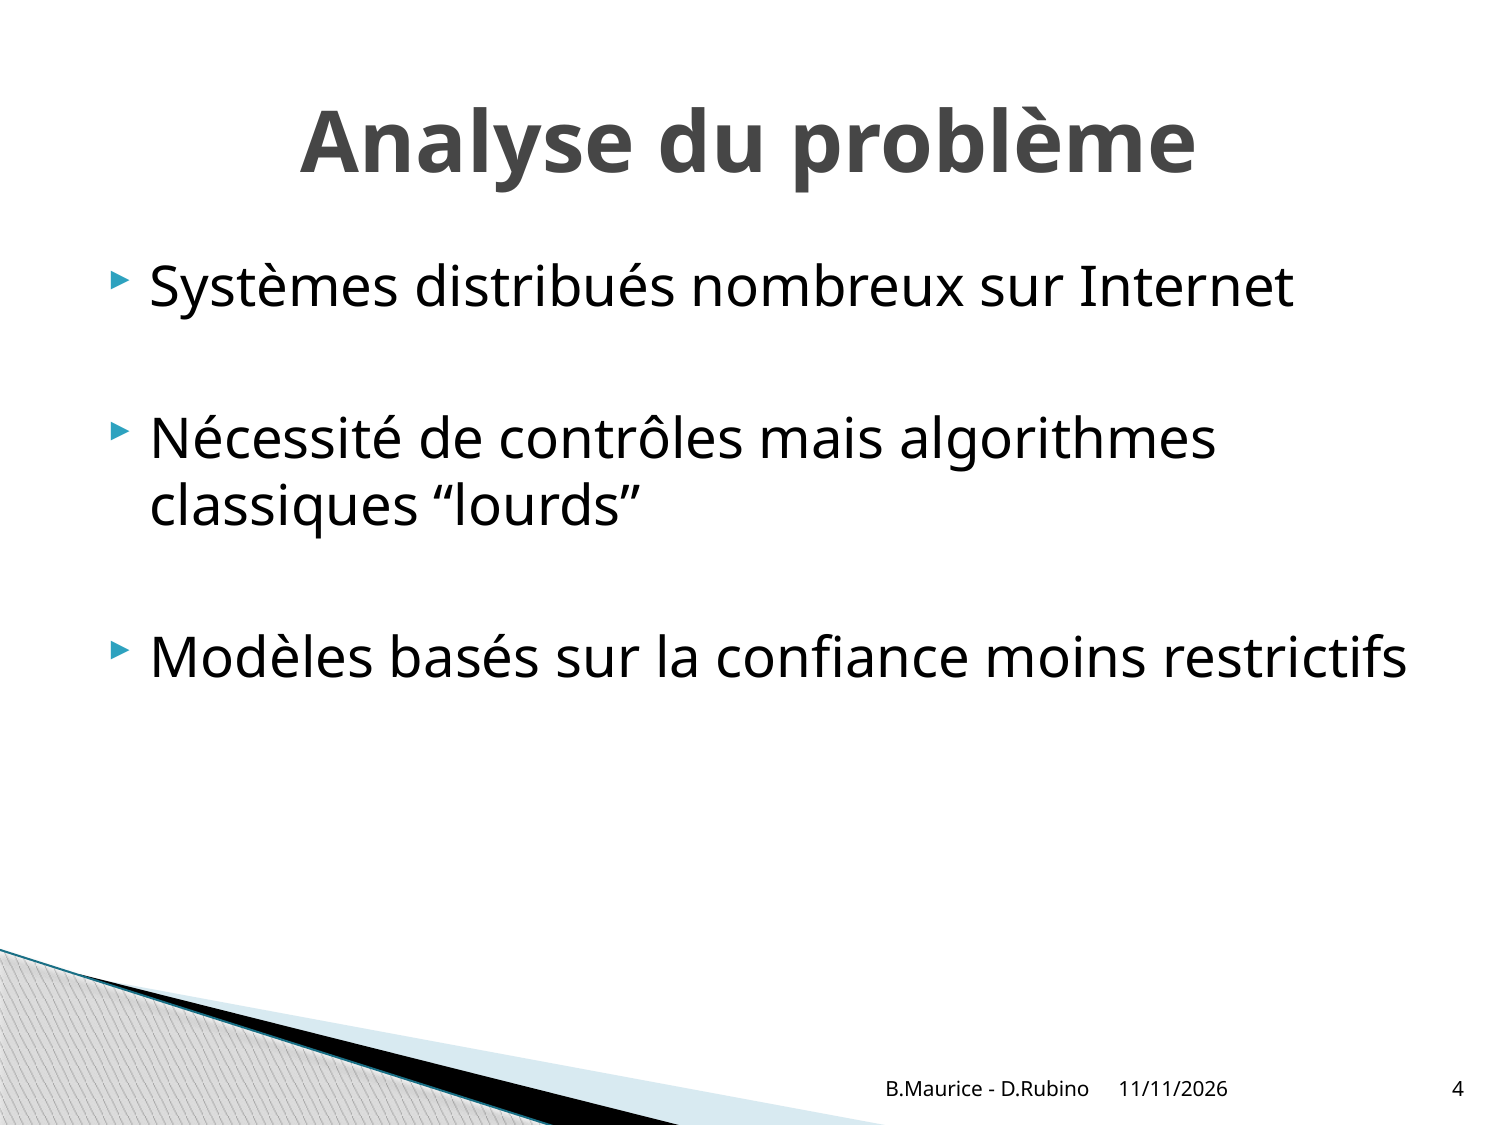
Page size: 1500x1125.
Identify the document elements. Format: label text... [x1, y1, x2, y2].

slide_number 4 [1418, 1051, 1479, 1112]
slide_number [1105, 1051, 1418, 1112]
footer B.Maurice - D.Rubino [718, 1051, 1105, 1112]
list Systèmes distribués nombreux sur Internet Nécessité de contrôles mais algorithmes classiques “lourds” Modèles basés sur la confiance moins restrictifs [75, 243, 1425, 986]
title Analyse du problème [75, 45, 1425, 233]
